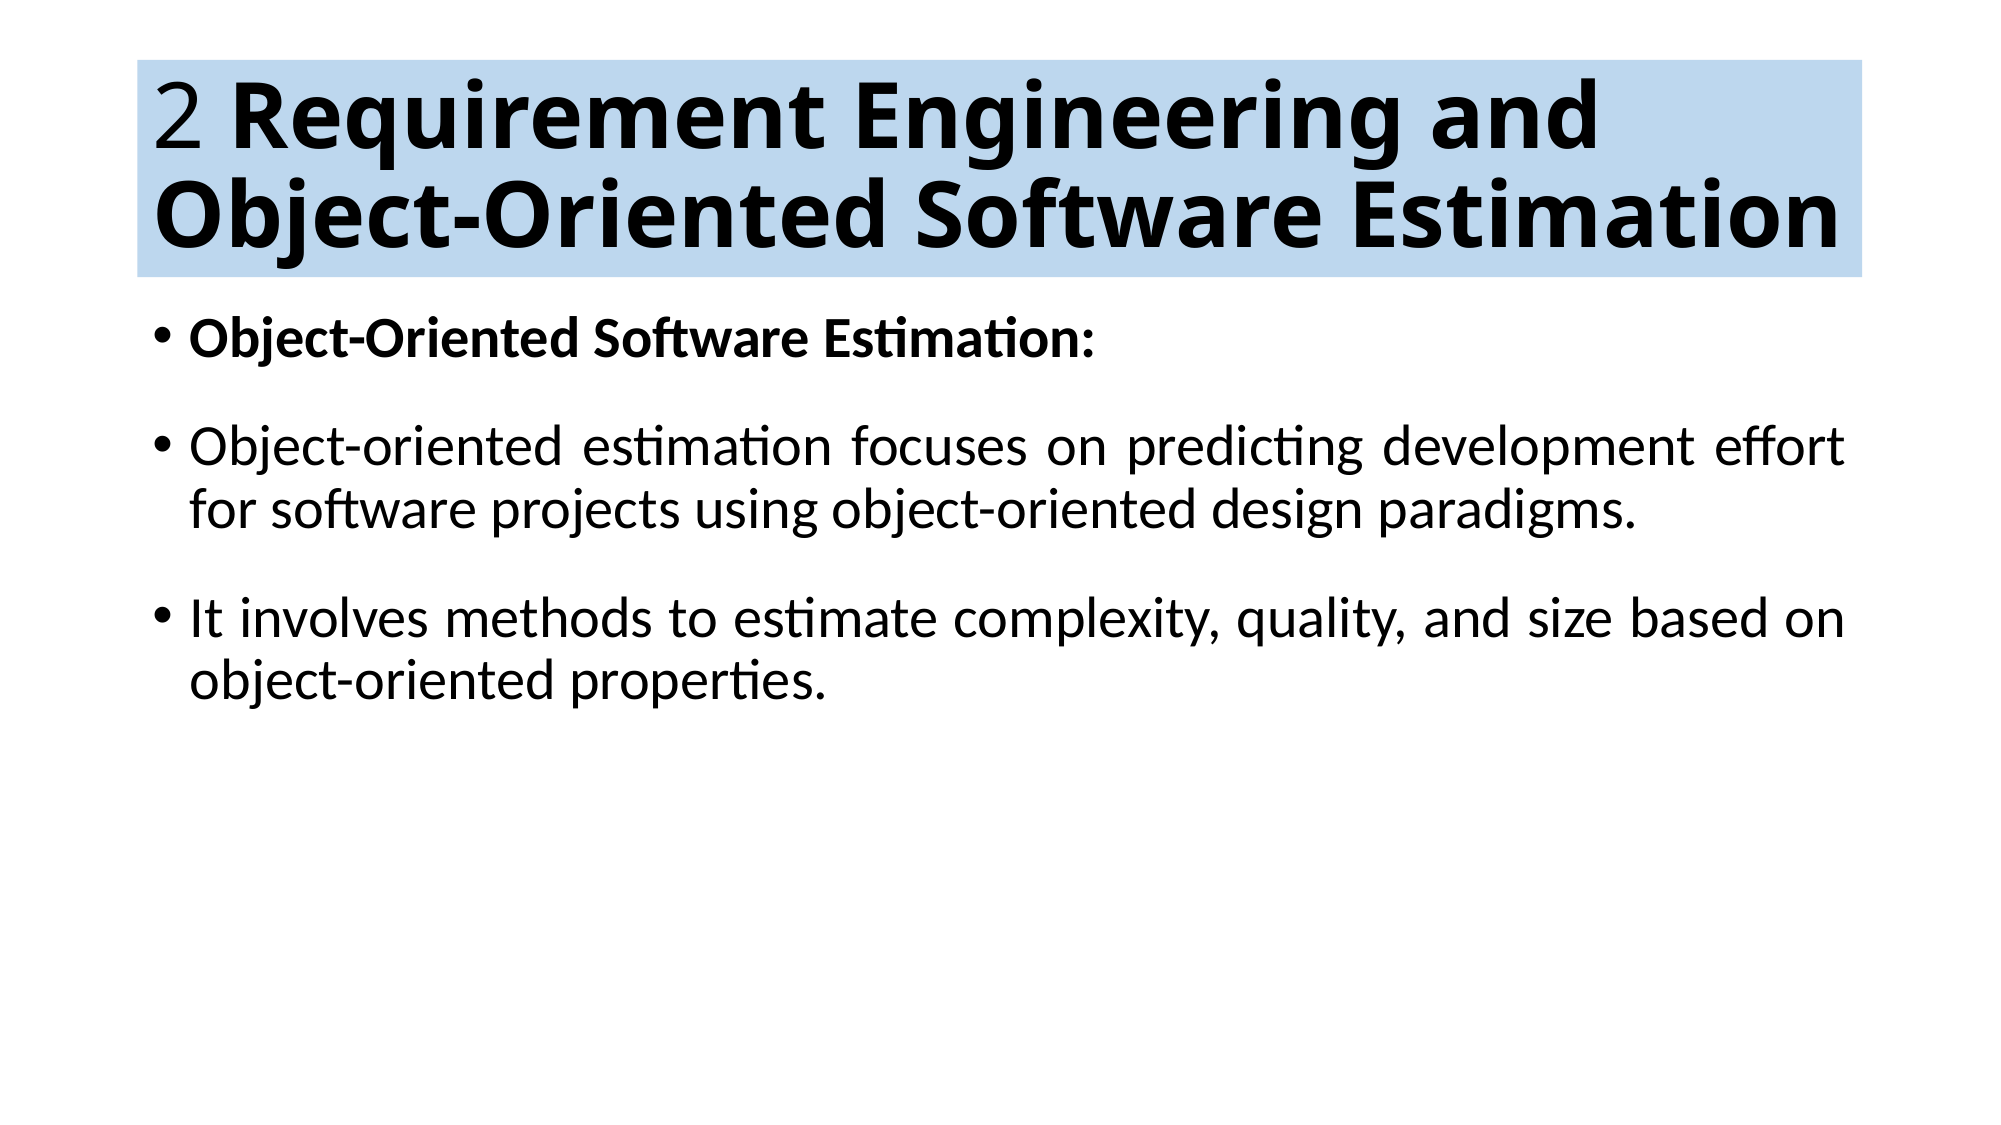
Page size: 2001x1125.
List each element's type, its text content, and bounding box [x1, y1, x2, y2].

list Object-Oriented Software Estimation: Object-oriented estimation focuses on predicting development effort for software projects using object-oriented design paradigms. It involves methods to estimate complexity, quality, and size based on object-oriented properties. [137, 299, 1863, 1014]
title 2 Requirement Engineering and Object-Oriented Software Estimation [137, 59, 1863, 278]
